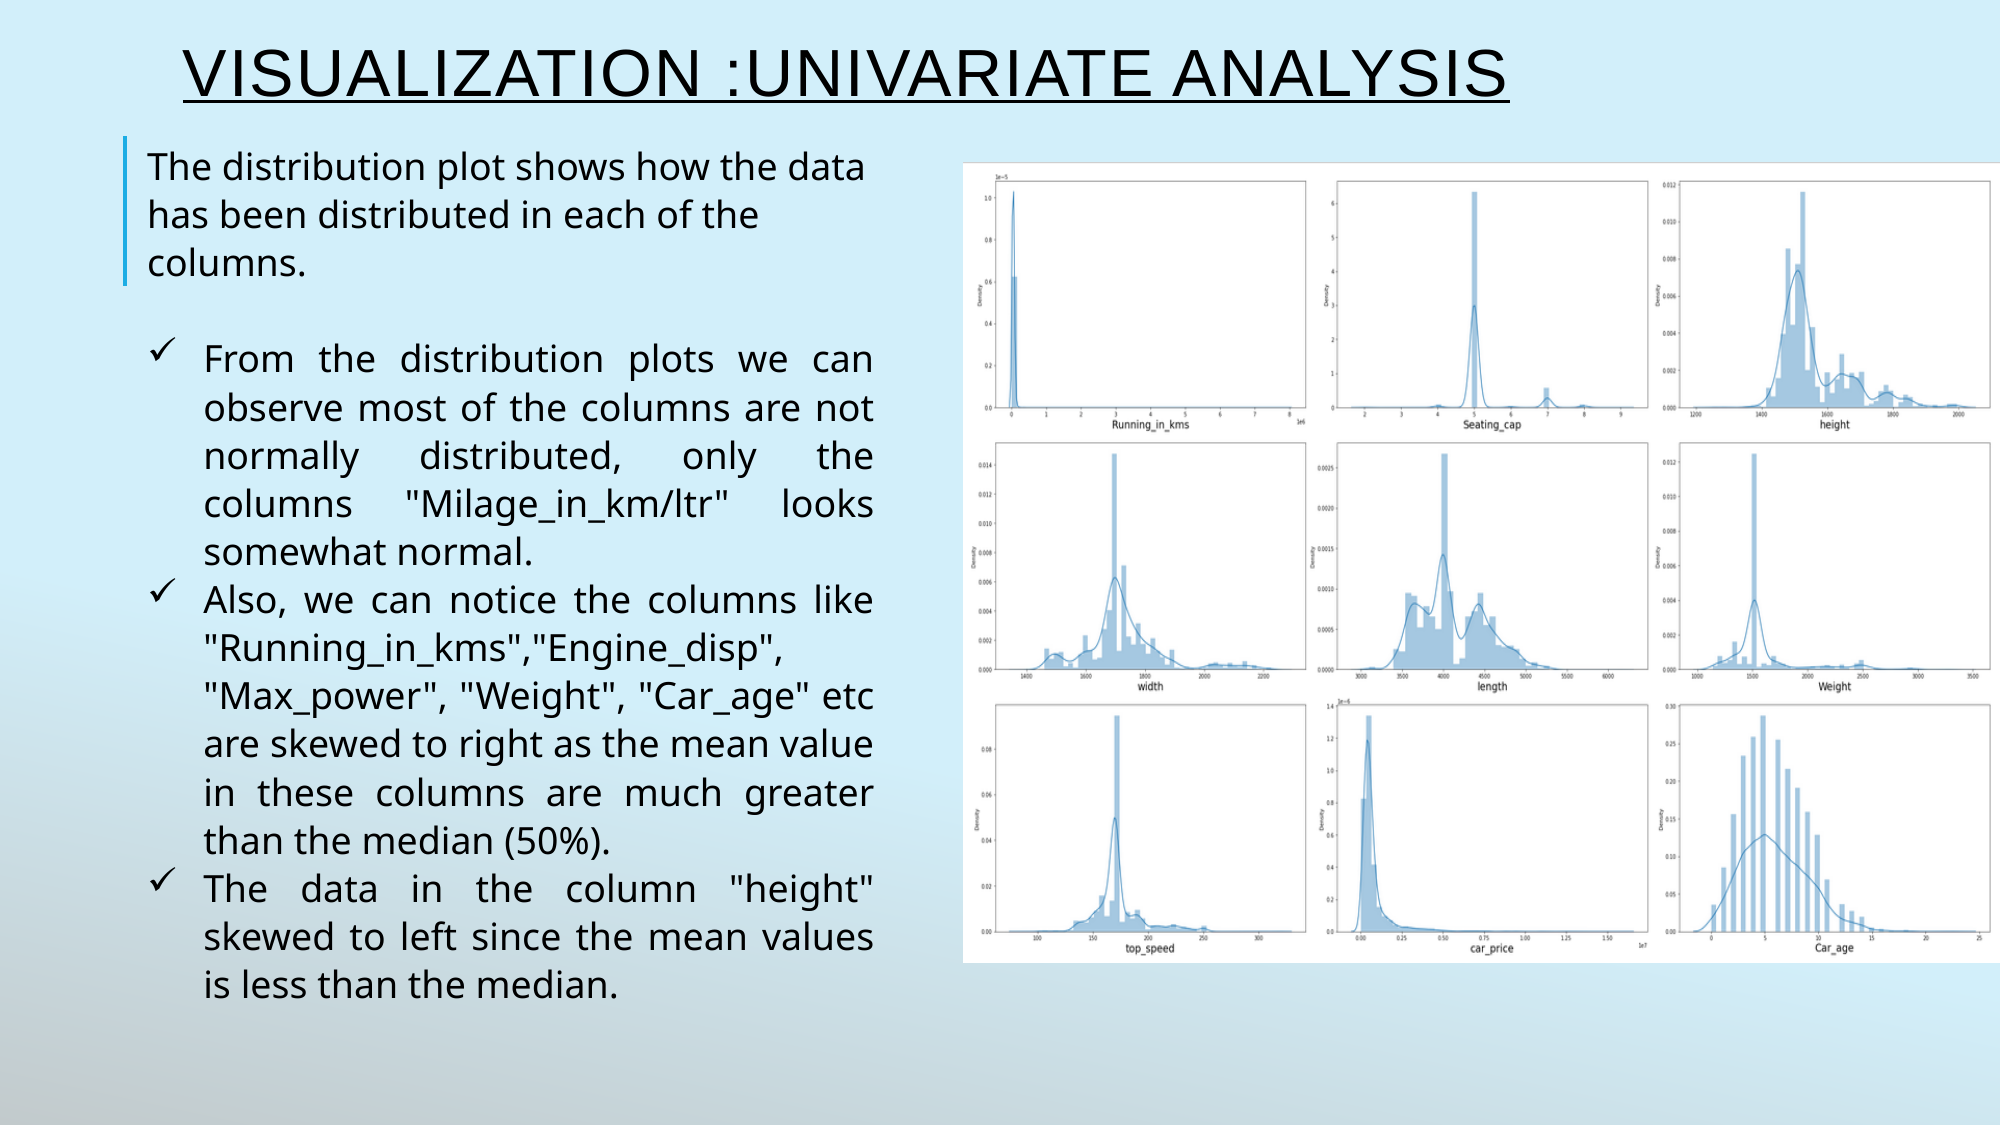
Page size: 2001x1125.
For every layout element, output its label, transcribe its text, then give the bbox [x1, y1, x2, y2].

text_box The distribution plot shows how the data has been distributed in each of the columns. From the distribution plots we can observe most of the columns are not normally distributed, only the columns "Milage_in_km/ltr" looks somewhat normal. Also, we can notice the columns like "Running_in_kms","Engine_disp", "Max_power", "Weight", "Car_age" etc are skewed to right as the mean value in these columns are much greater than the median (50%). The data in the column "height" skewed to left since the mean values is less than the median. [132, 132, 890, 1014]
title Visualization :Univariate Analysis [168, 50, 1763, 184]
picture [962, 162, 2000, 963]
